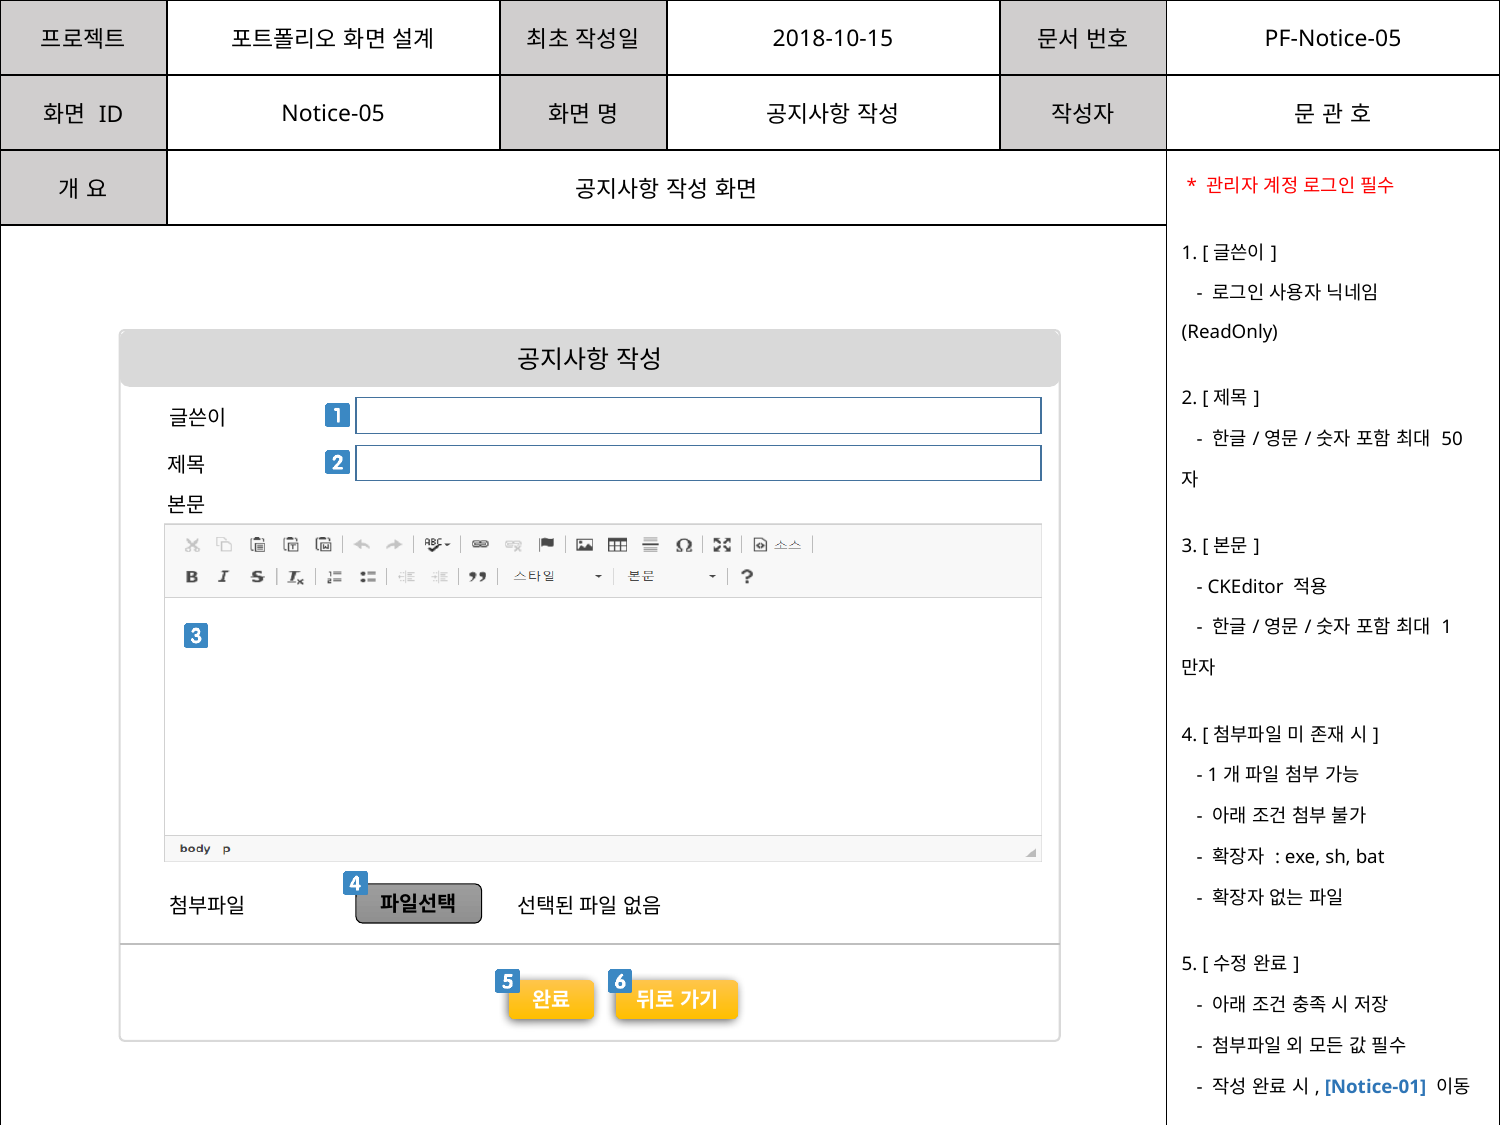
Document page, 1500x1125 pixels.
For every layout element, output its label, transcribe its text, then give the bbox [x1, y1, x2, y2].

table_header PF-Notice-05 [1167, 1, 1499, 74]
table_cell 개 요 [1, 151, 166, 224]
text_box [355, 444, 1042, 482]
table_cell * 관리자 계정 로그인 필수 [글쓴이] - 로그인 사용자 닉네임 (ReadOnly) 2. [제목] - 한글/영문/숫자 포함 최대 50자 3. [본문] - CKEditor 적용 - 한글/영문/숫자 포함 최대 1만자 4. [첨부파일 미 존재 시] - 1개 파일 첨부 가능 - 아래 조건 첨부 불가 - 확장자 : exe, sh, bat - 확장자 없는 파일 5. [수정 완료] - 아래 조건 충족 시 저장 - 첨부파일 외 모든 값 필수 - 작성 완료 시, [Notice-01] 이동 6. [뒤로 가기] - 공지사항 리스트로 이동 - [Notice-01] 이동 [1167, 151, 1499, 1125]
picture [325, 403, 350, 428]
picture [608, 969, 632, 993]
text_box 선택된 파일 없음 [502, 885, 677, 925]
text_box 첨부파일 [154, 885, 261, 925]
text_box 본문 [152, 484, 221, 525]
table_cell 작성자 [1001, 76, 1166, 149]
table_cell [1, 226, 1166, 1125]
table_header 2018-10-15 [668, 1, 999, 74]
text_box 파일선택 [355, 883, 483, 924]
text_box 공지사항 작성 [118, 329, 1061, 388]
table_header 최초 작성일 [501, 1, 666, 74]
table_header 프로젝트 [1, 1, 166, 74]
picture [325, 450, 350, 474]
table_cell 화면 명 [501, 76, 666, 149]
table_cell 공지사항 작성 [668, 76, 999, 149]
picture [495, 969, 520, 993]
picture [164, 523, 1042, 862]
text_box 제목 [152, 444, 221, 484]
text_box 뒤로 가기 [615, 979, 739, 1019]
picture [343, 871, 368, 895]
text_box 글쓴이 [154, 397, 248, 438]
table_header 포트폴리오 화면 설계 [168, 1, 499, 74]
text_box 완료 [508, 979, 595, 1019]
text_box [355, 397, 1042, 434]
text_box [118, 379, 1061, 1042]
table_cell 공지사항 작성 화면 [168, 151, 1166, 224]
table_header 문서 번호 [1001, 1, 1166, 74]
table_cell 화면 ID [1, 76, 166, 149]
table_cell Notice-05 [168, 76, 499, 149]
table_cell 문 관 호 [1167, 76, 1499, 149]
